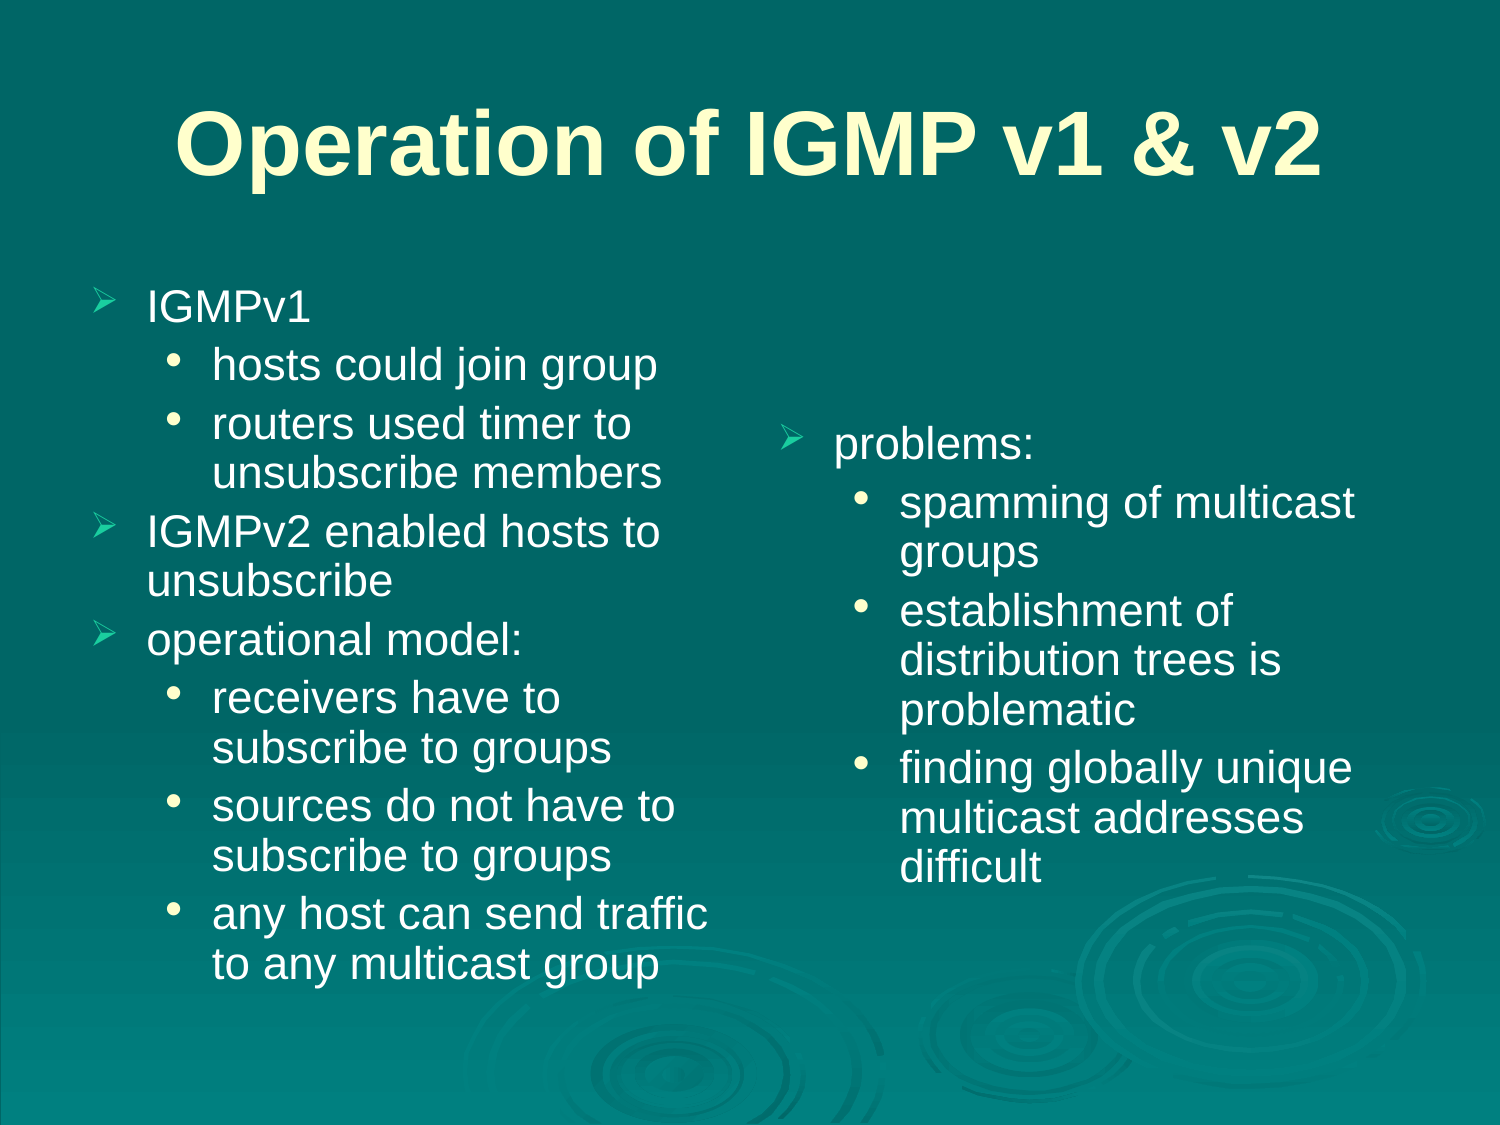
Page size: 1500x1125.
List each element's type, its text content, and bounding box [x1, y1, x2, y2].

list IGMPv1 hosts could join group routers used timer to unsubscribe members IGMPv2 enabled hosts to unsubscribe operational model: receivers have to subscribe to groups sources do not have to subscribe to groups any host can send traffic to any multicast group [74, 274, 738, 1006]
title Operation of IGMP v1 & v2 [74, 45, 1426, 233]
list problems: spamming of multicast groups establishment of distribution trees is problematic finding globally unique multicast addresses difficult [762, 274, 1426, 1006]
